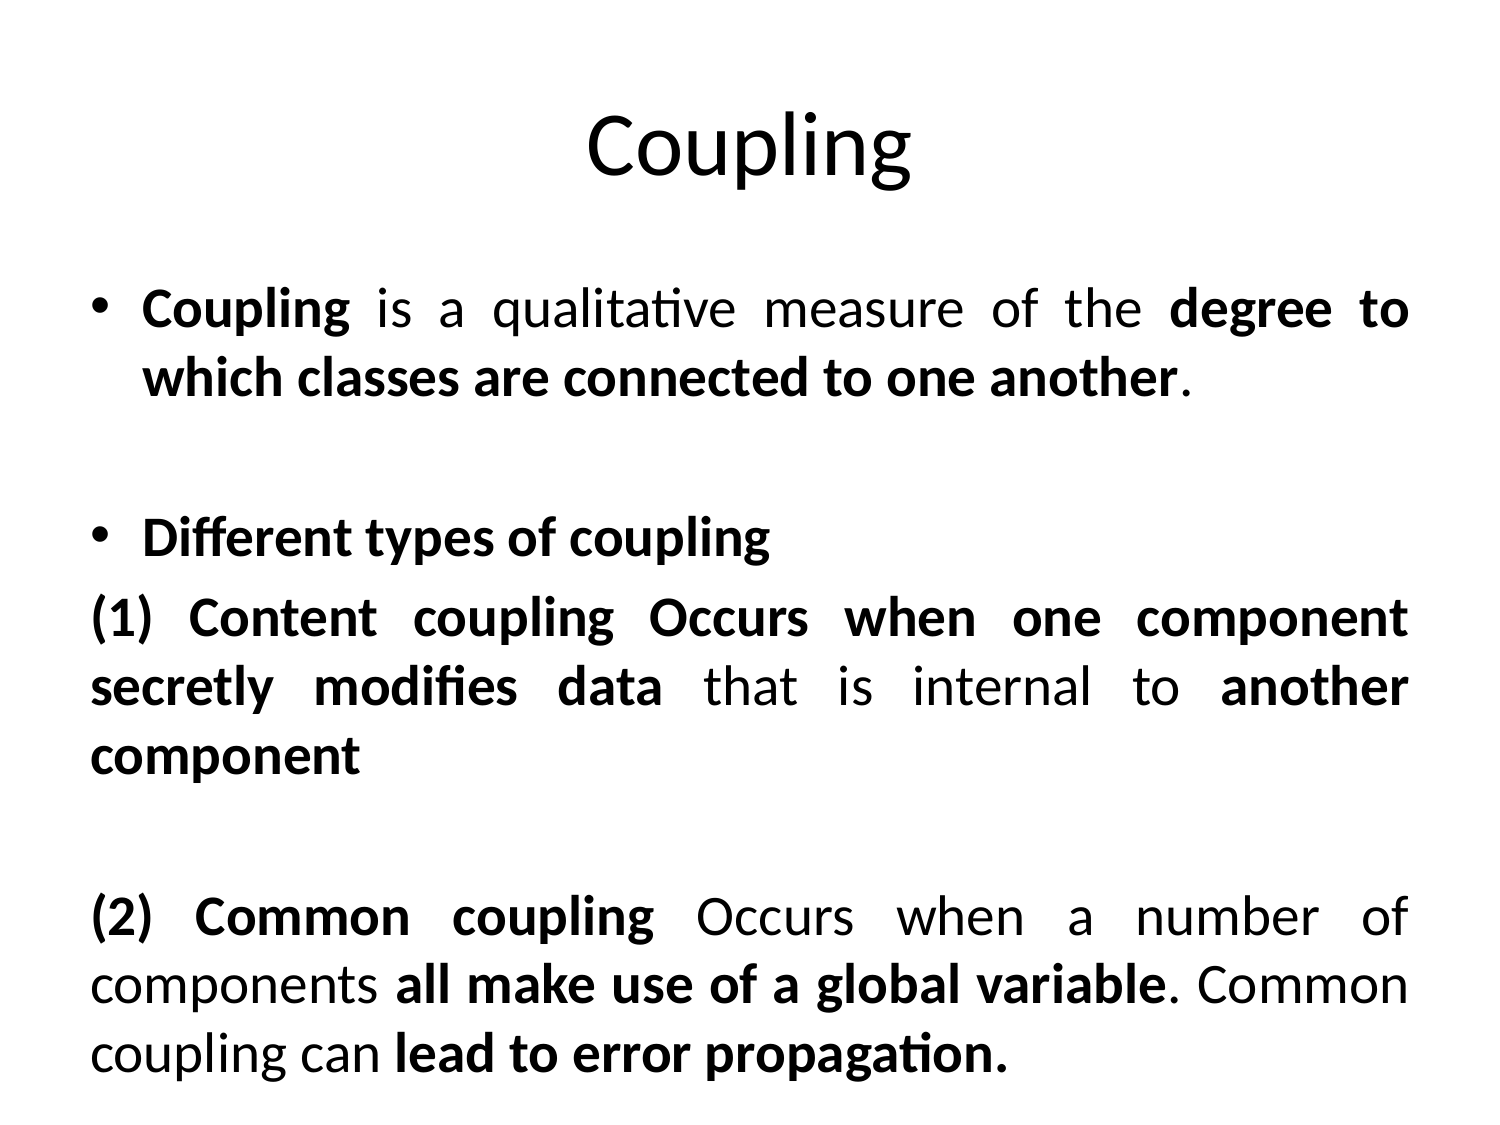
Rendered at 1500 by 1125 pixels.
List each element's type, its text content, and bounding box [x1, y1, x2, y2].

title Coupling [75, 45, 1425, 233]
list Coupling is a qualitative measure of the degree to which classes are connected to one another. Different types of coupling (1) Content coupling Occurs when one component secretly modifies data that is internal to another component (2) Common coupling Occurs when a number of components all make use of a global variable. Common coupling can lead to error propagation. [75, 262, 1425, 1100]
